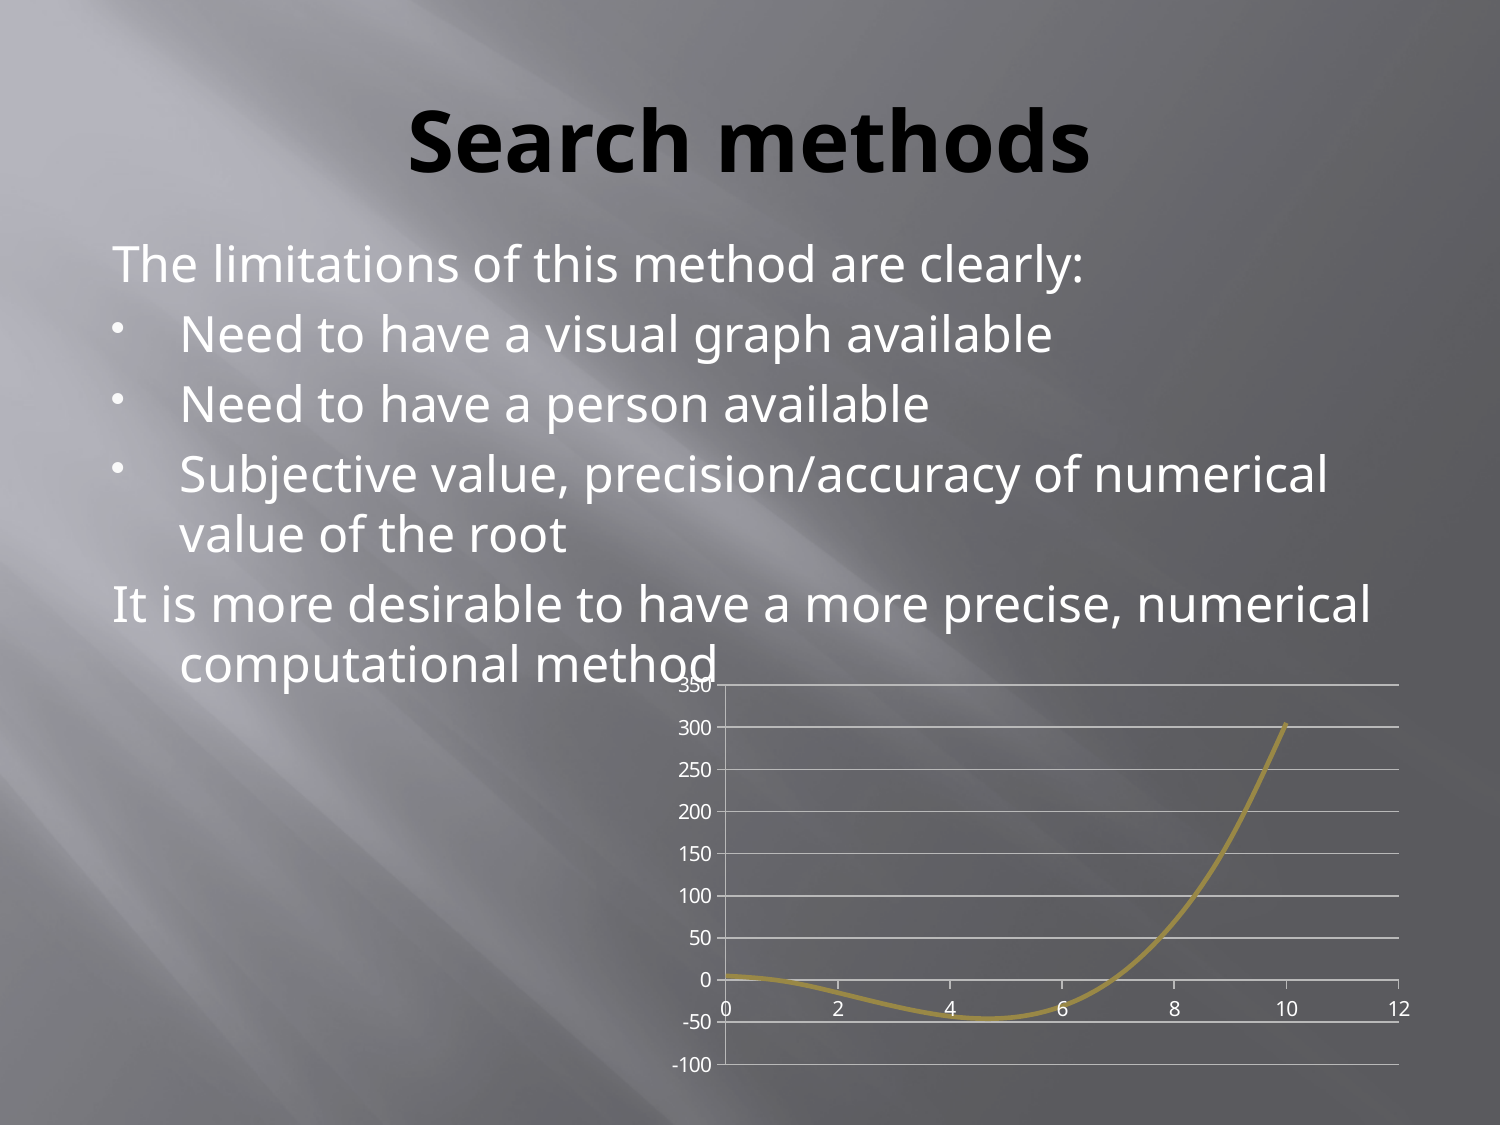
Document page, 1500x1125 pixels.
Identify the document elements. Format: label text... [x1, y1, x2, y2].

chart [656, 662, 1426, 1088]
list The limitations of this method are clearly: Need to have a visual graph available Need to have a person available Subjective value, precision/accuracy of numerical value of the root It is more desirable to have a more precise, numerical computational method [75, 224, 1425, 1075]
title Search methods [75, 45, 1425, 224]
